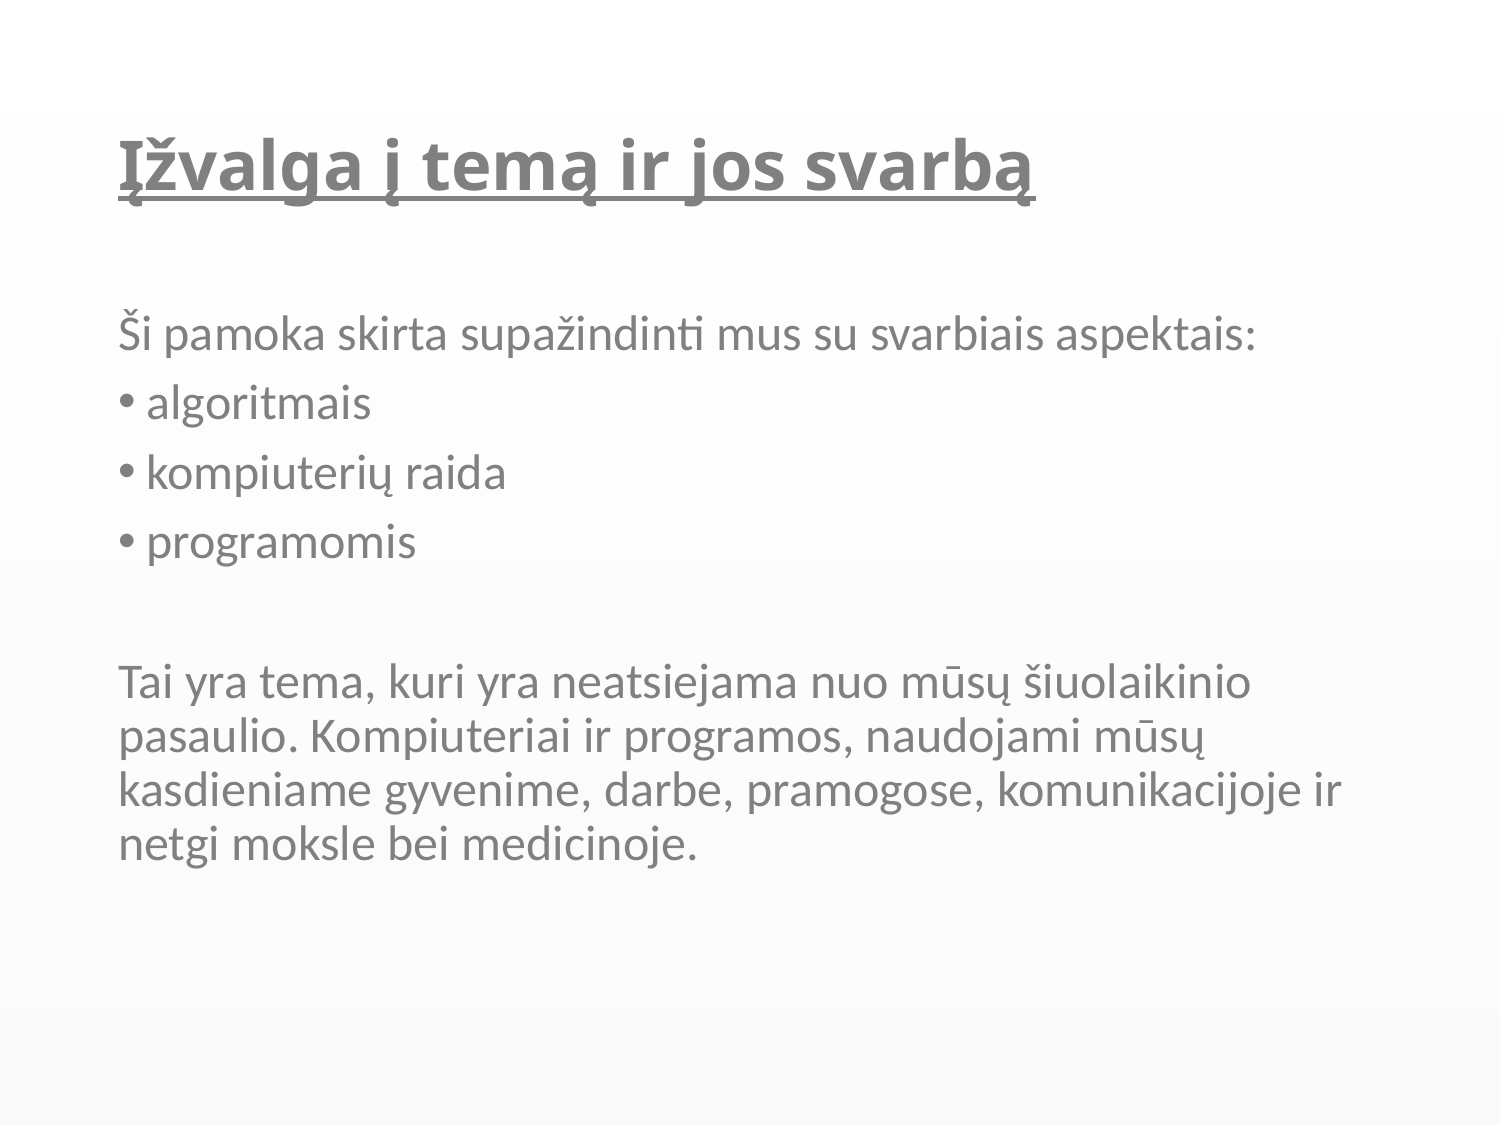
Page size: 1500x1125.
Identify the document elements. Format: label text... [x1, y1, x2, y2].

title Įžvalga į temą ir jos svarbą [103, 59, 1397, 278]
list Ši pamoka skirta supažindinti mus su svarbiais aspektais: algoritmais kompiuterių raida programomis Tai yra tema, kuri yra neatsiejama nuo mūsų šiuolaikinio pasaulio. Kompiuteriai ir programos, naudojami mūsų kasdieniame gyvenime, darbe, pramogose, komunikacijoje ir netgi moksle bei medicinoje. [103, 299, 1397, 1014]
